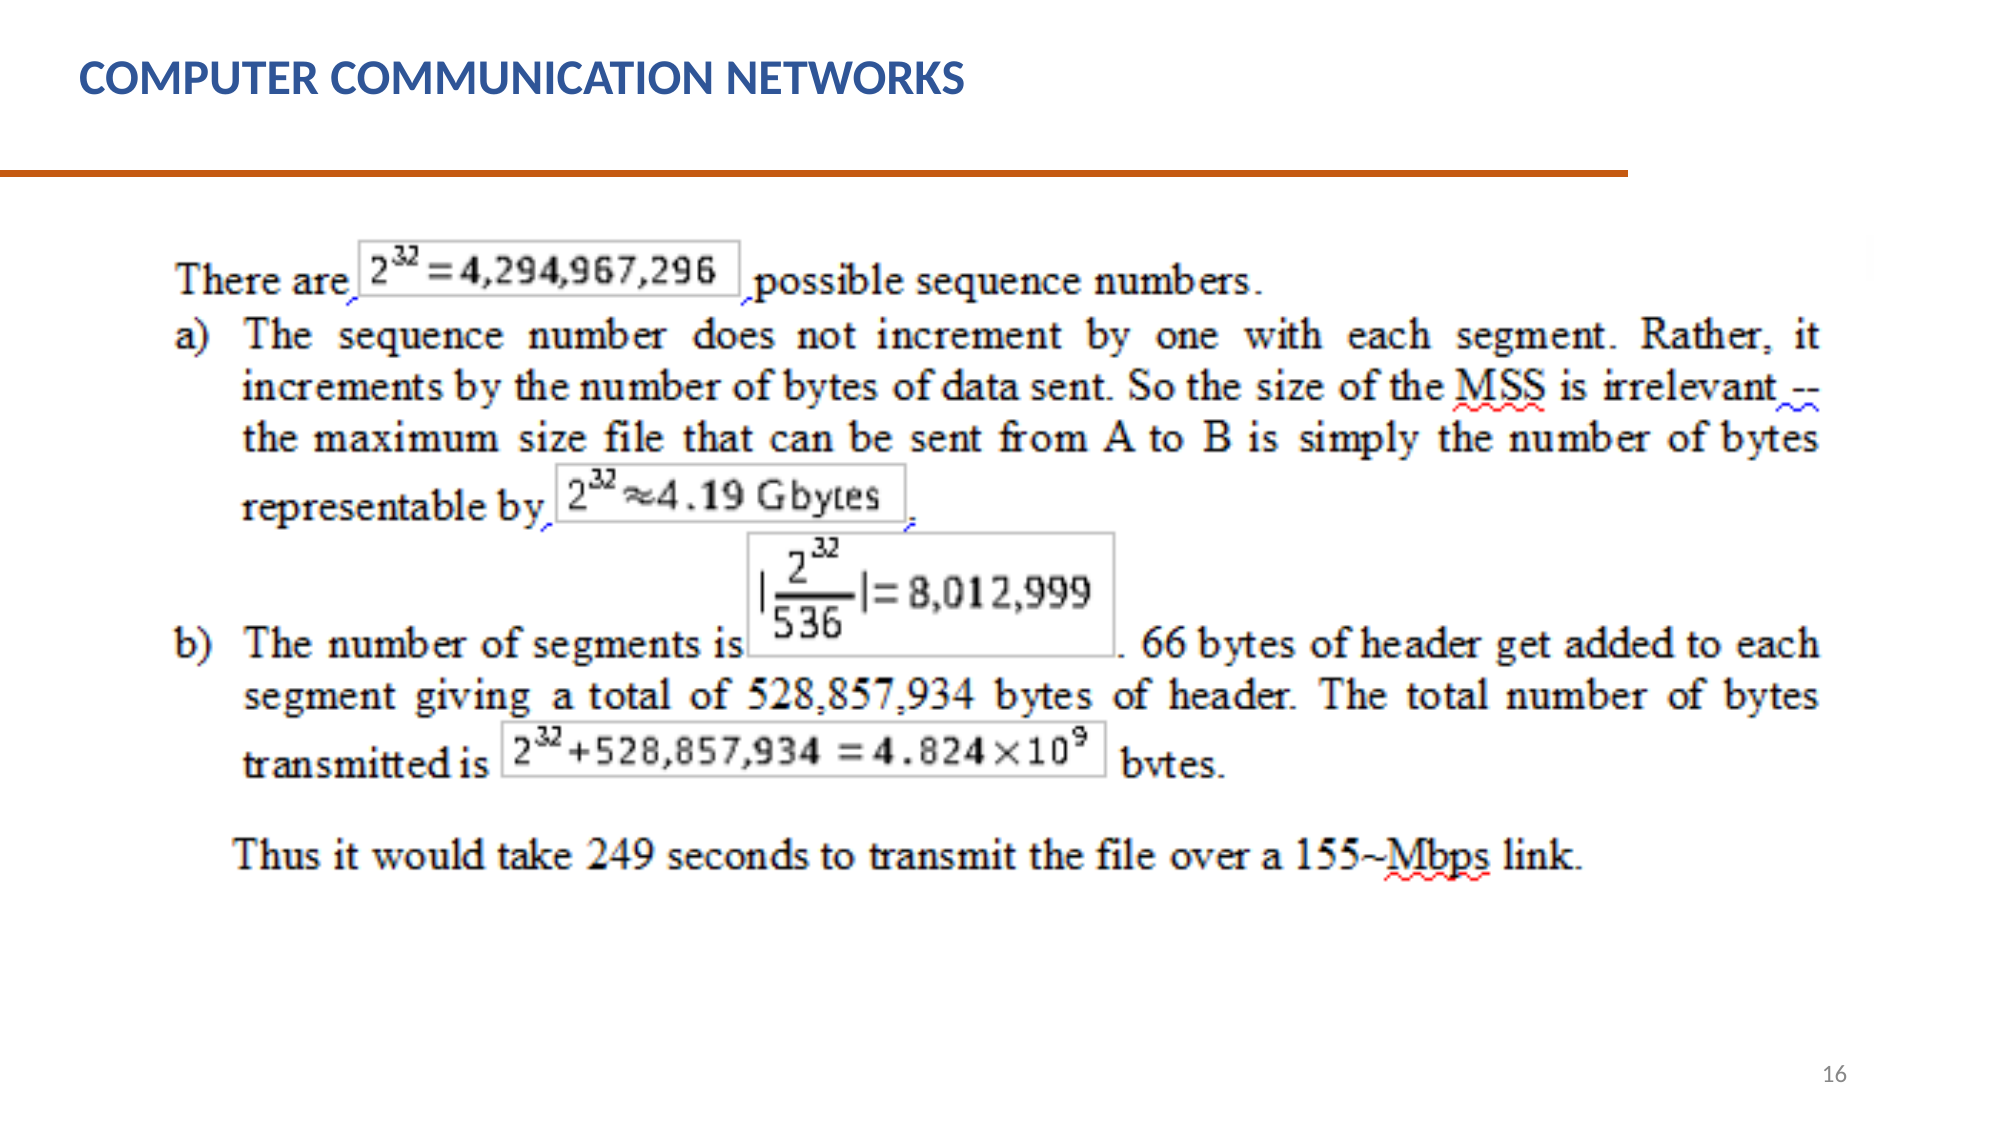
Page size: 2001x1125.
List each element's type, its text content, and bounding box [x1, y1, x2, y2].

picture [129, 235, 1874, 936]
slide_number 16 [1412, 1042, 1863, 1103]
text_box COMPUTER COMMUNICATION NETWORKS [64, 36, 1295, 112]
